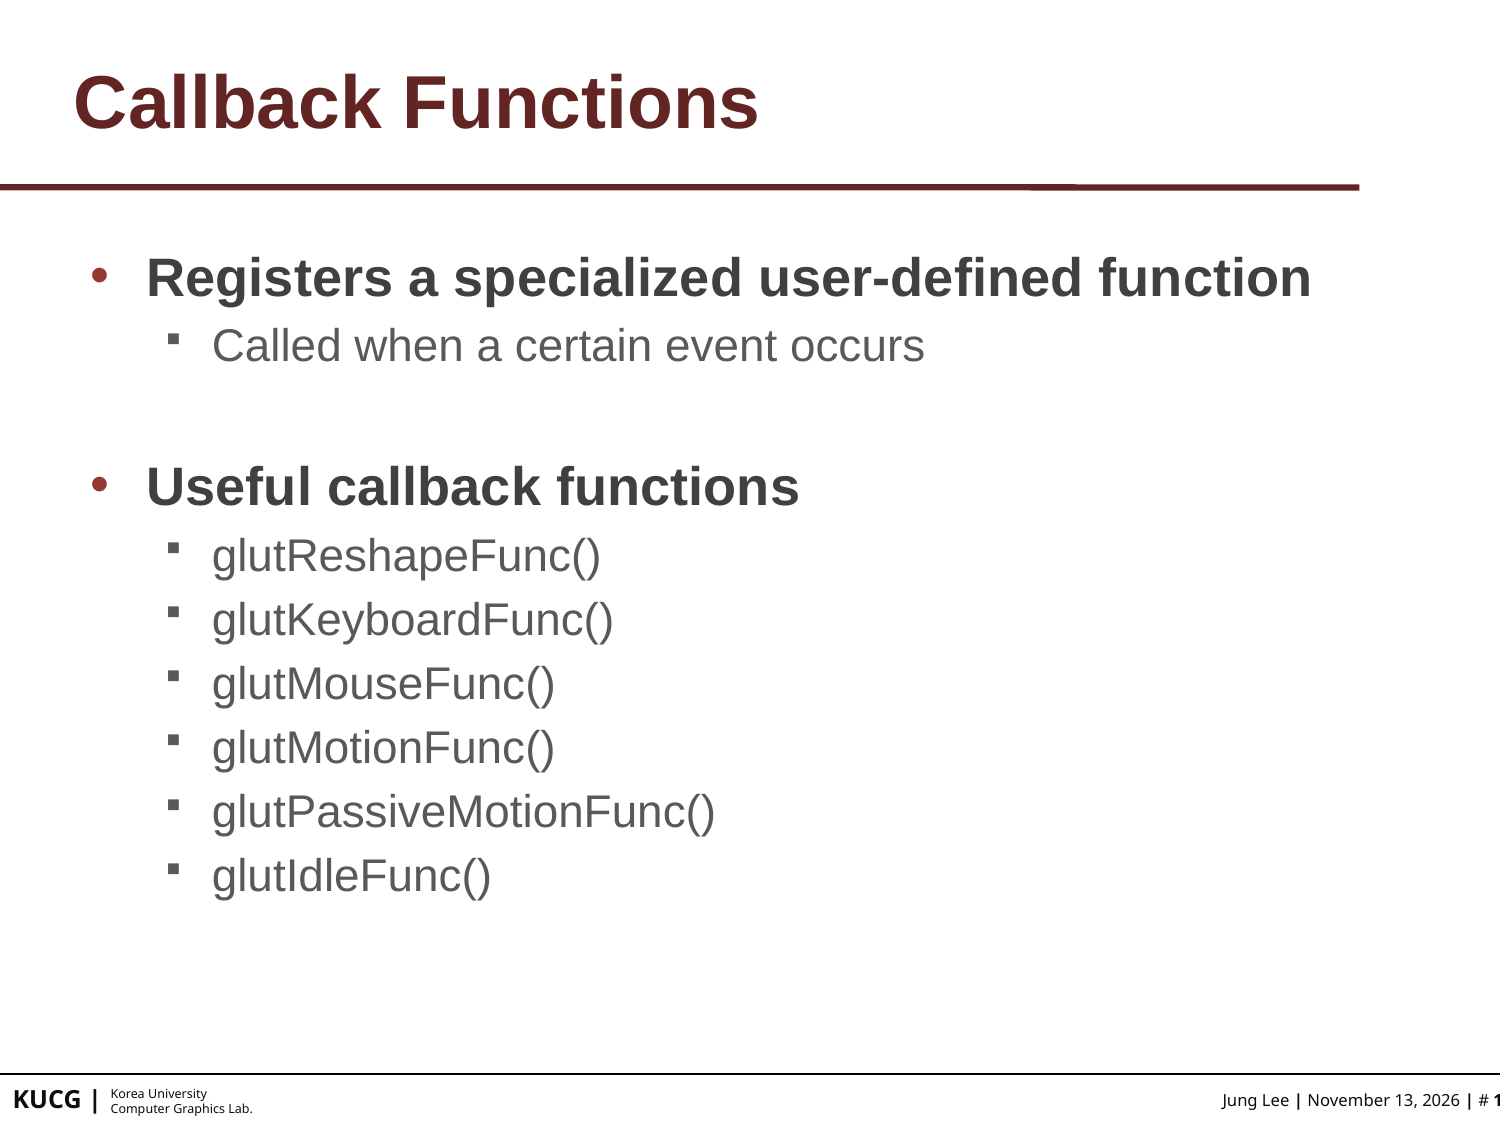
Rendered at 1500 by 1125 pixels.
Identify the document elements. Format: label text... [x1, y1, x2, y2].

title Callback Functions [44, 33, 1395, 164]
list Registers a specialized user-defined function Called when a certain event occurs Useful callback functions glutReshapeFunc() glutKeyboardFunc() glutMouseFunc() glutMotionFunc() glutPassiveMotionFunc() glutIdleFunc() [75, 234, 1425, 1032]
